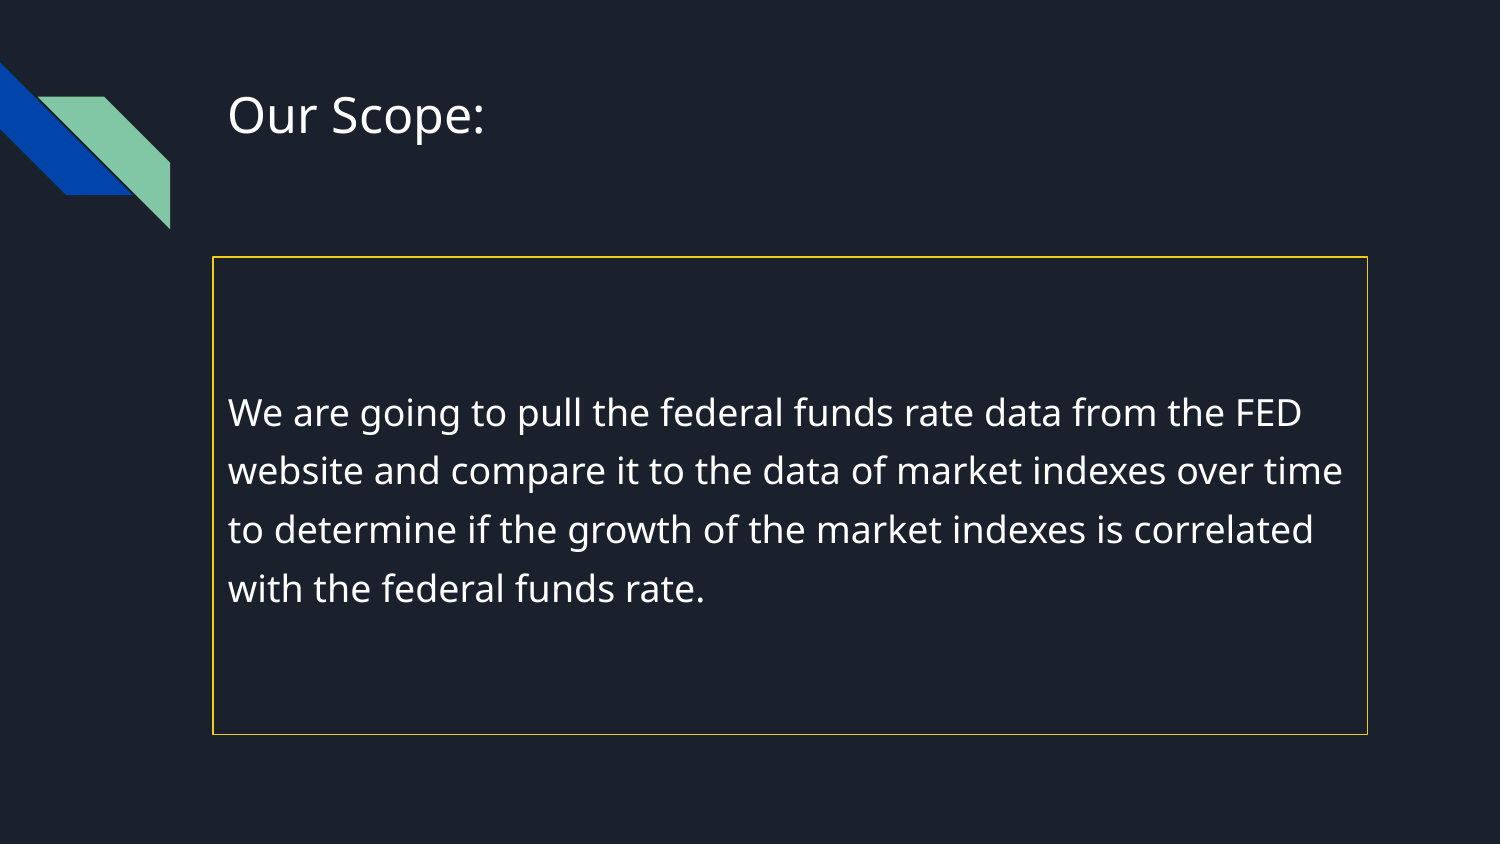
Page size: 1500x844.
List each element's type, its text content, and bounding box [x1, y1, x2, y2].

list We are going to pull the federal funds rate data from the FED website and compare it to the data of market indexes over time to determine if the growth of the market indexes is correlated with the federal funds rate. [212, 257, 1368, 735]
title Our Scope: [212, 64, 1368, 215]
